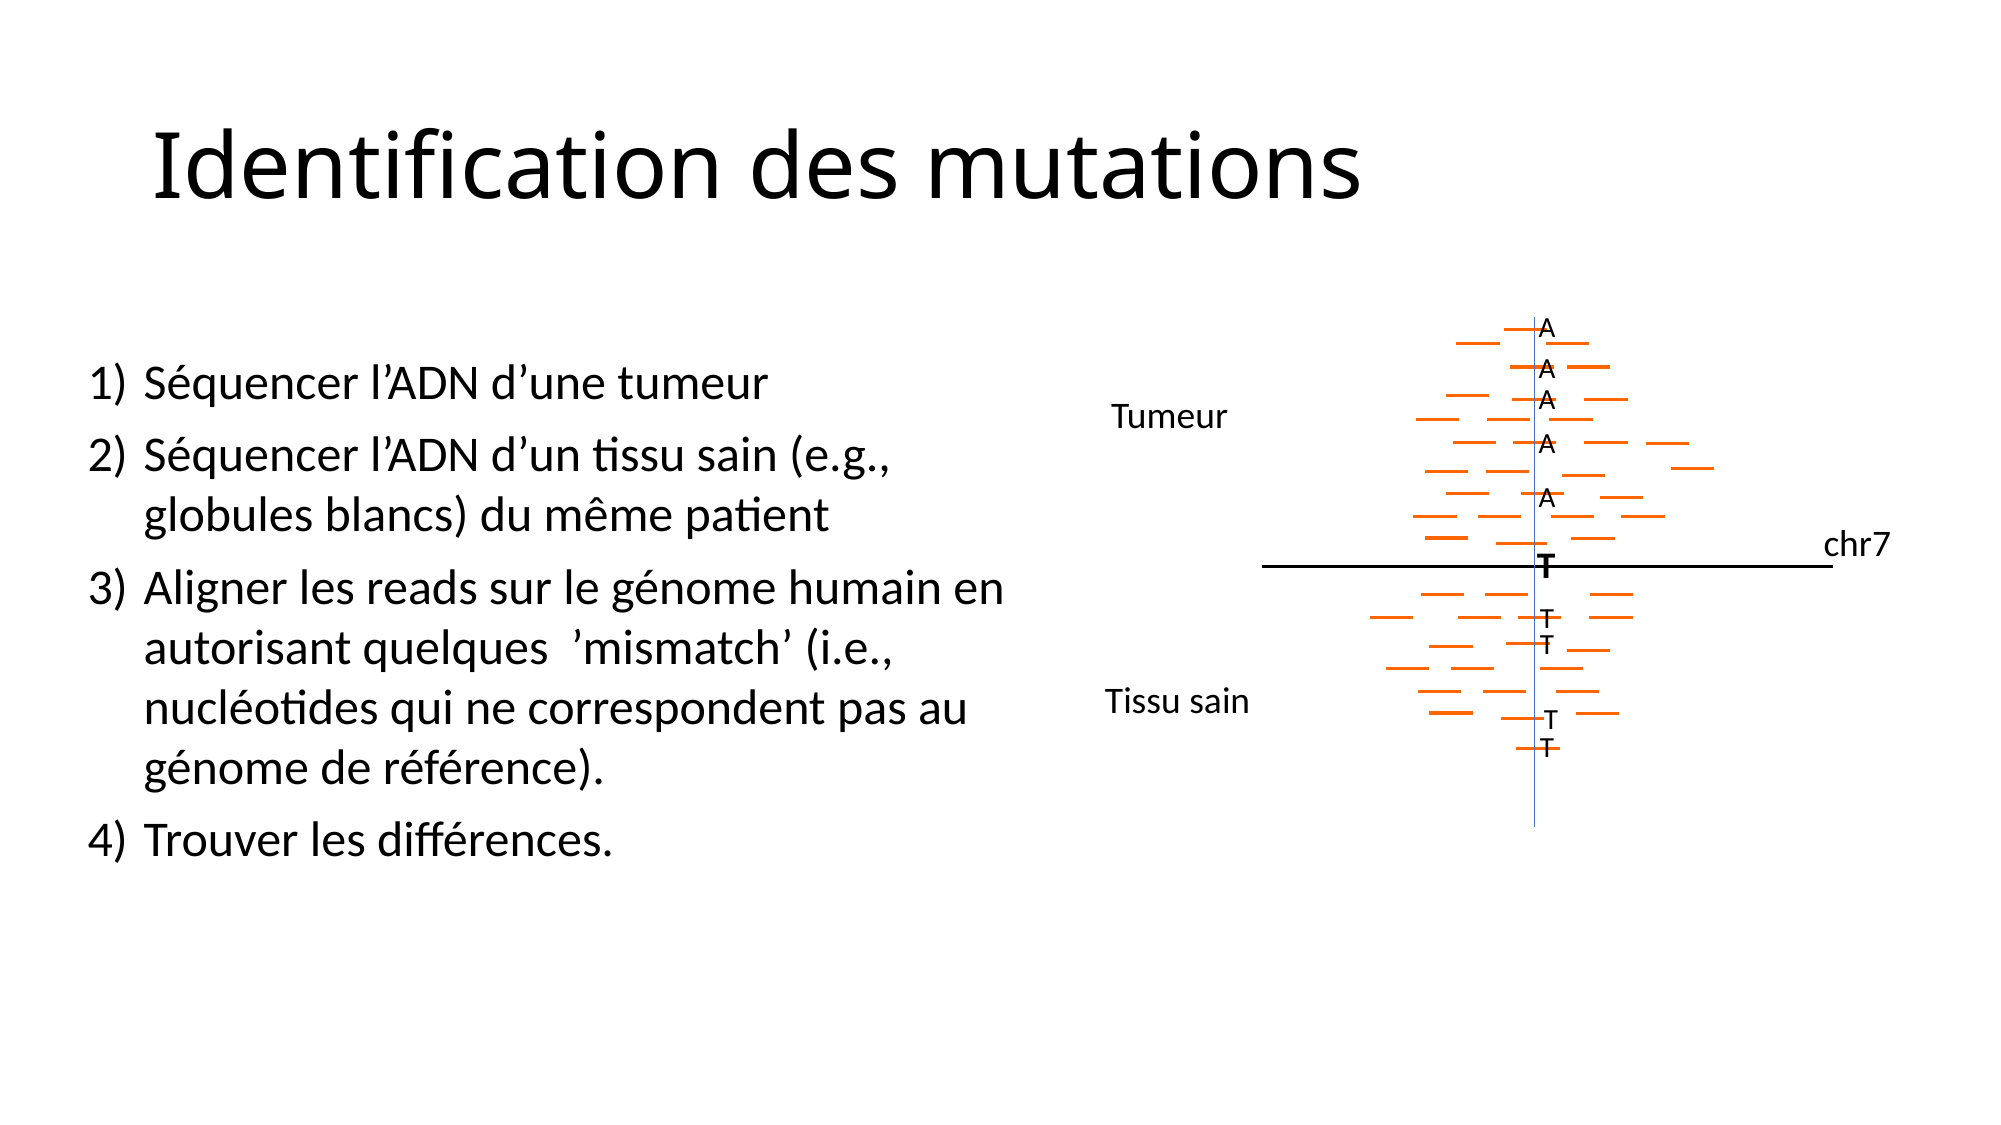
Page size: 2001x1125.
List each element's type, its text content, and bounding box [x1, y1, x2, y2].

text_box Séquencer l’ADN d’une tumeur Séquencer l’ADN d’un tissu sain (e.g., globules blancs) du même patient Aligner les reads sur le génome humain en autorisant quelques ’mismatch’ (i.e., nucléotides qui ne correspondent pas au génome de référence). Trouver les différences. [72, 341, 1050, 875]
text_box Tissu sain [1090, 668, 1262, 729]
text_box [1262, 301, 1834, 827]
title Identification des mutations [137, 59, 1863, 278]
text_box chr7 [1834, 511, 1968, 572]
text_box Tumeur [1096, 384, 1262, 444]
